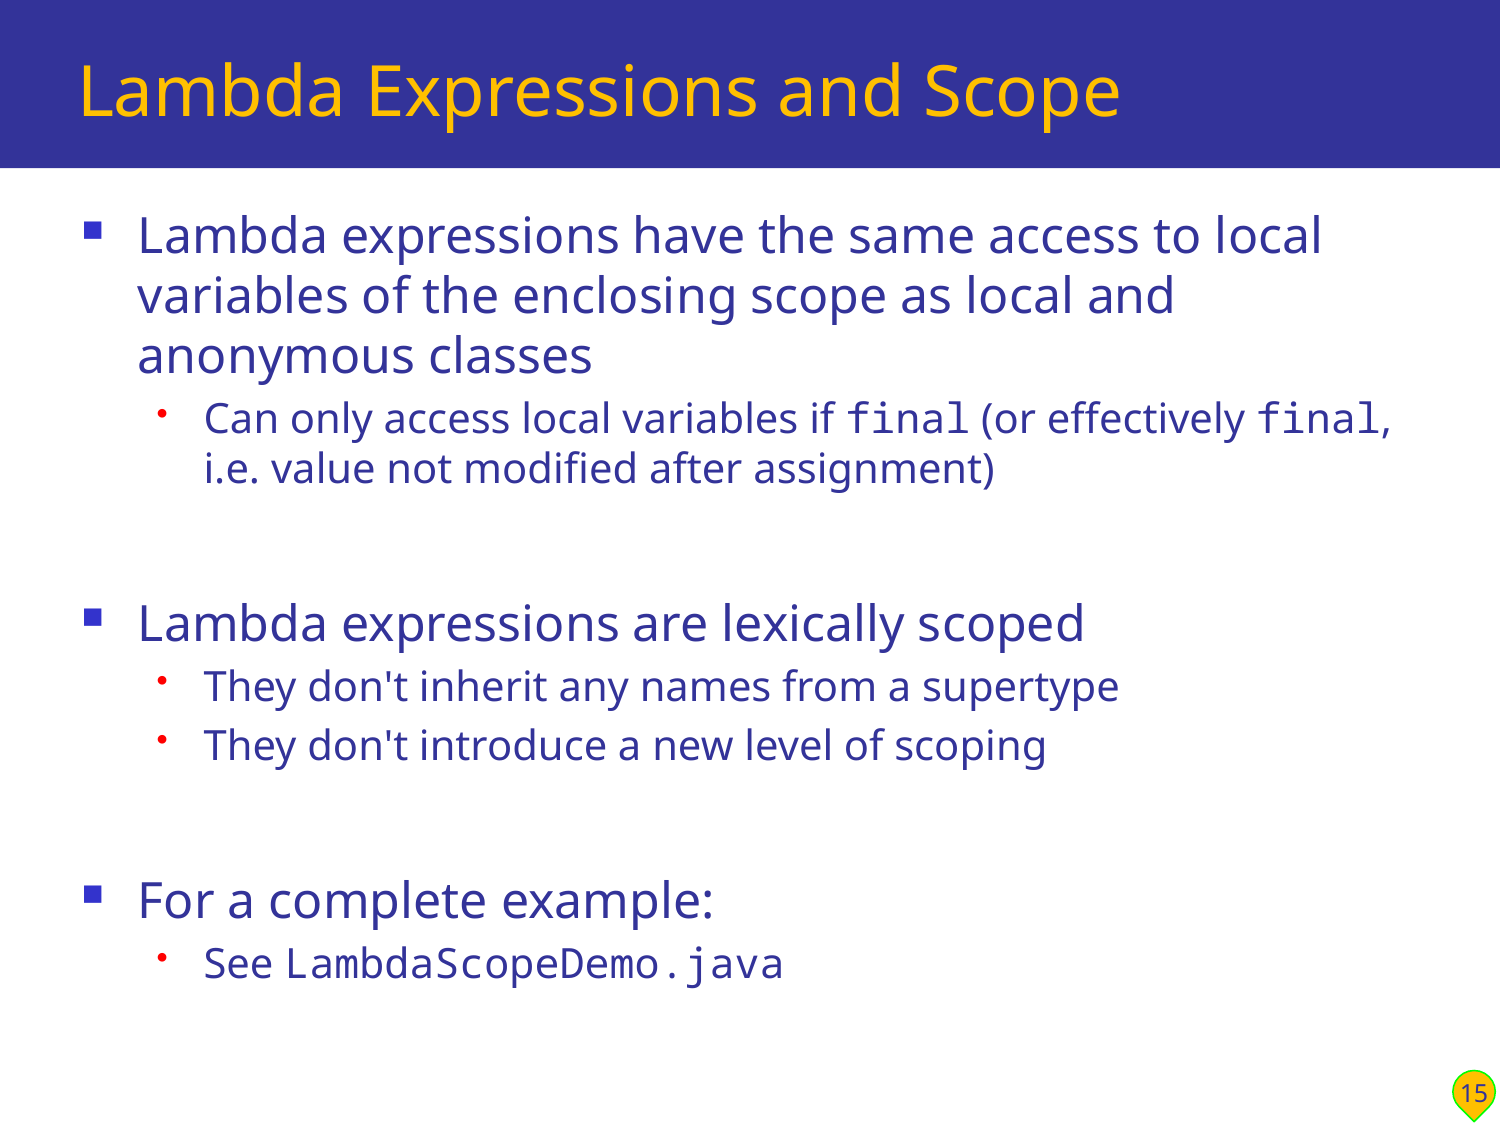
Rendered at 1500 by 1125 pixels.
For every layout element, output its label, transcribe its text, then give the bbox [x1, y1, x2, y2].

footer 15 [1431, 1071, 1500, 1120]
list Lambda expressions have the same access to local variables of the enclosing scope as local and anonymous classes Can only access local variables if final (or effectively final, i.e. value not modified after assignment) Lambda expressions are lexically scoped They don't inherit any names from a supertype They don't introduce a new level of scoping For a complete example: See LambdaScopeDemo.java [66, 196, 1460, 1007]
title Lambda Expressions and Scope [61, 24, 1465, 139]
